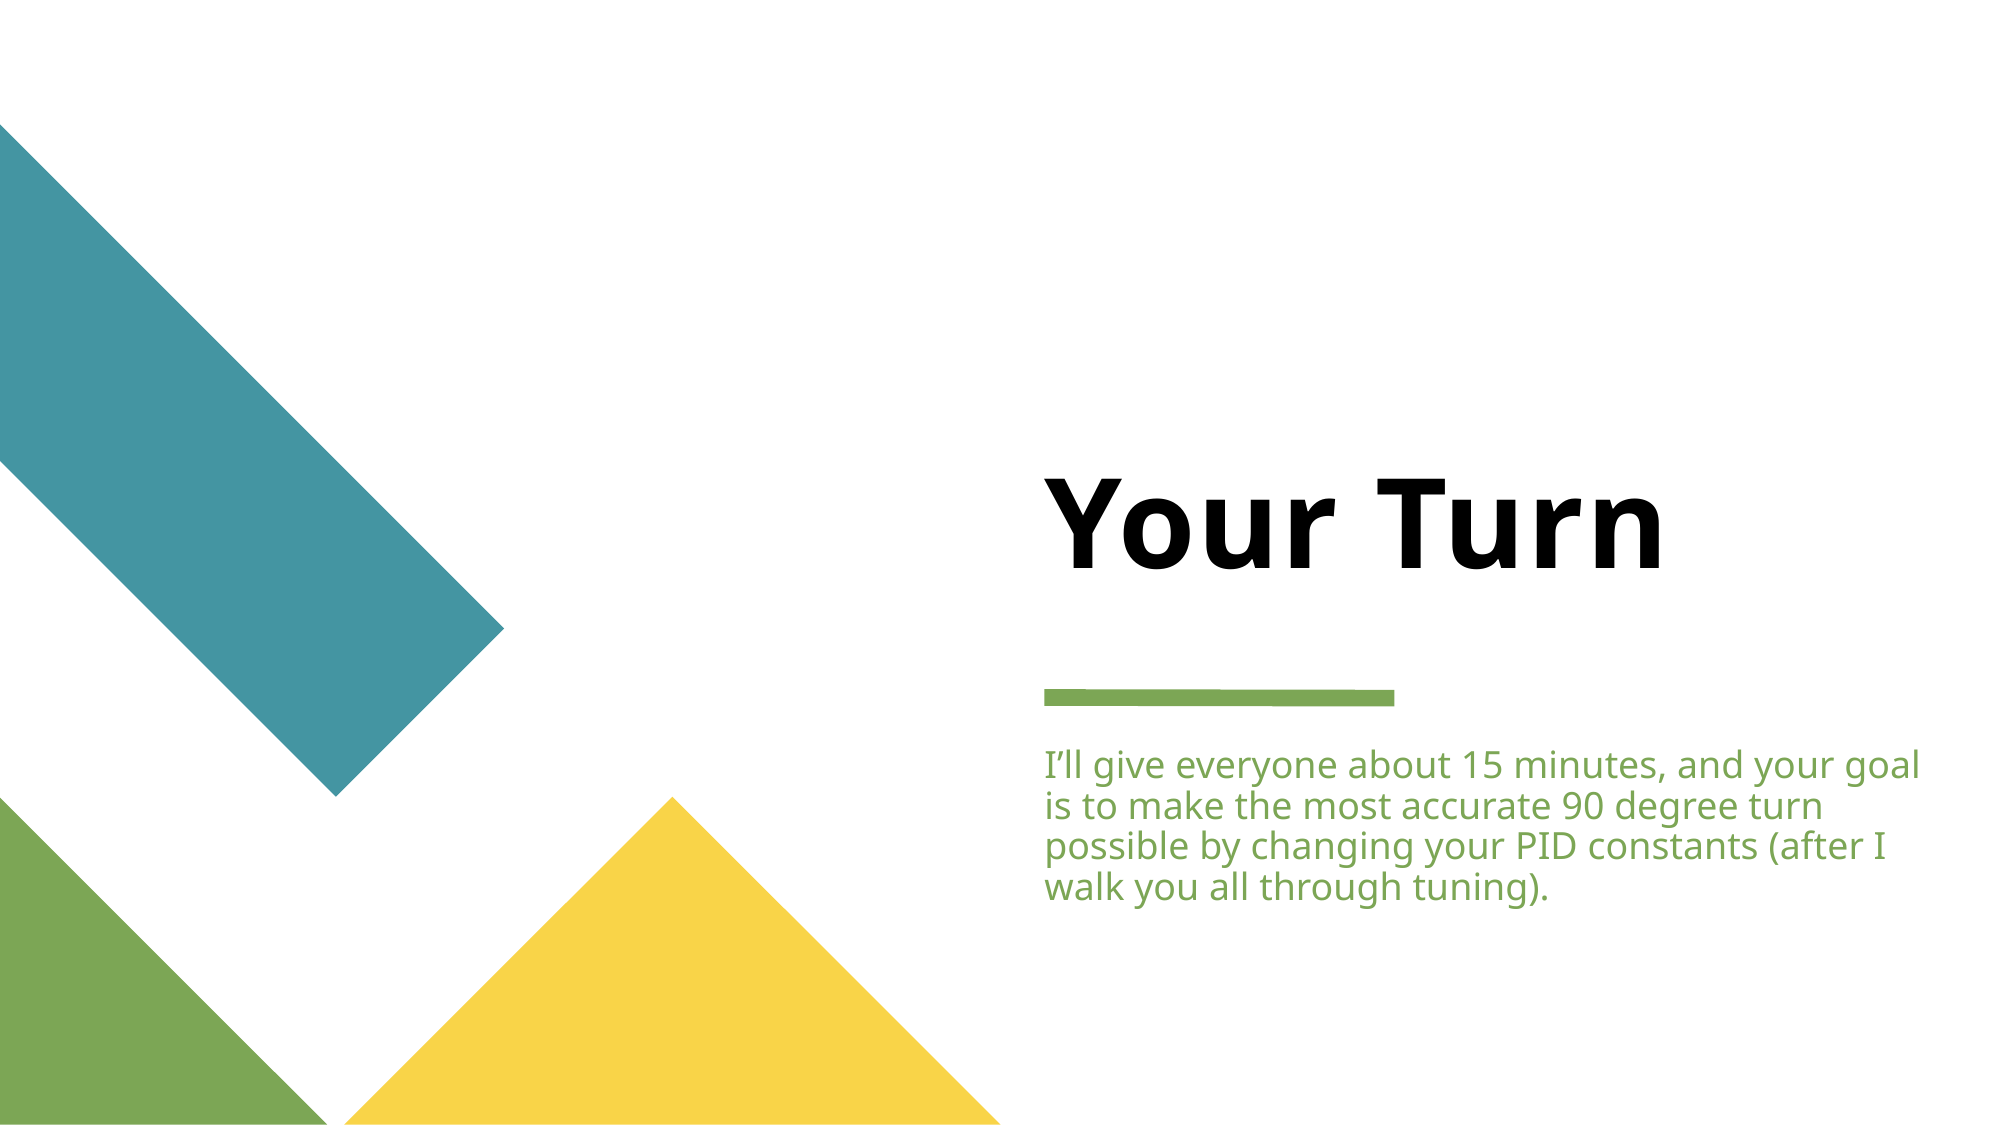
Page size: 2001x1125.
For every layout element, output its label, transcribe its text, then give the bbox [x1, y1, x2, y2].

title Your Turn [1044, 347, 1946, 596]
list I’ll give everyone about 15 minutes, and your goal is to make the most accurate 90 degree turn possible by changing your PID constants (after I walk you all through tuning). [1044, 746, 1946, 903]
